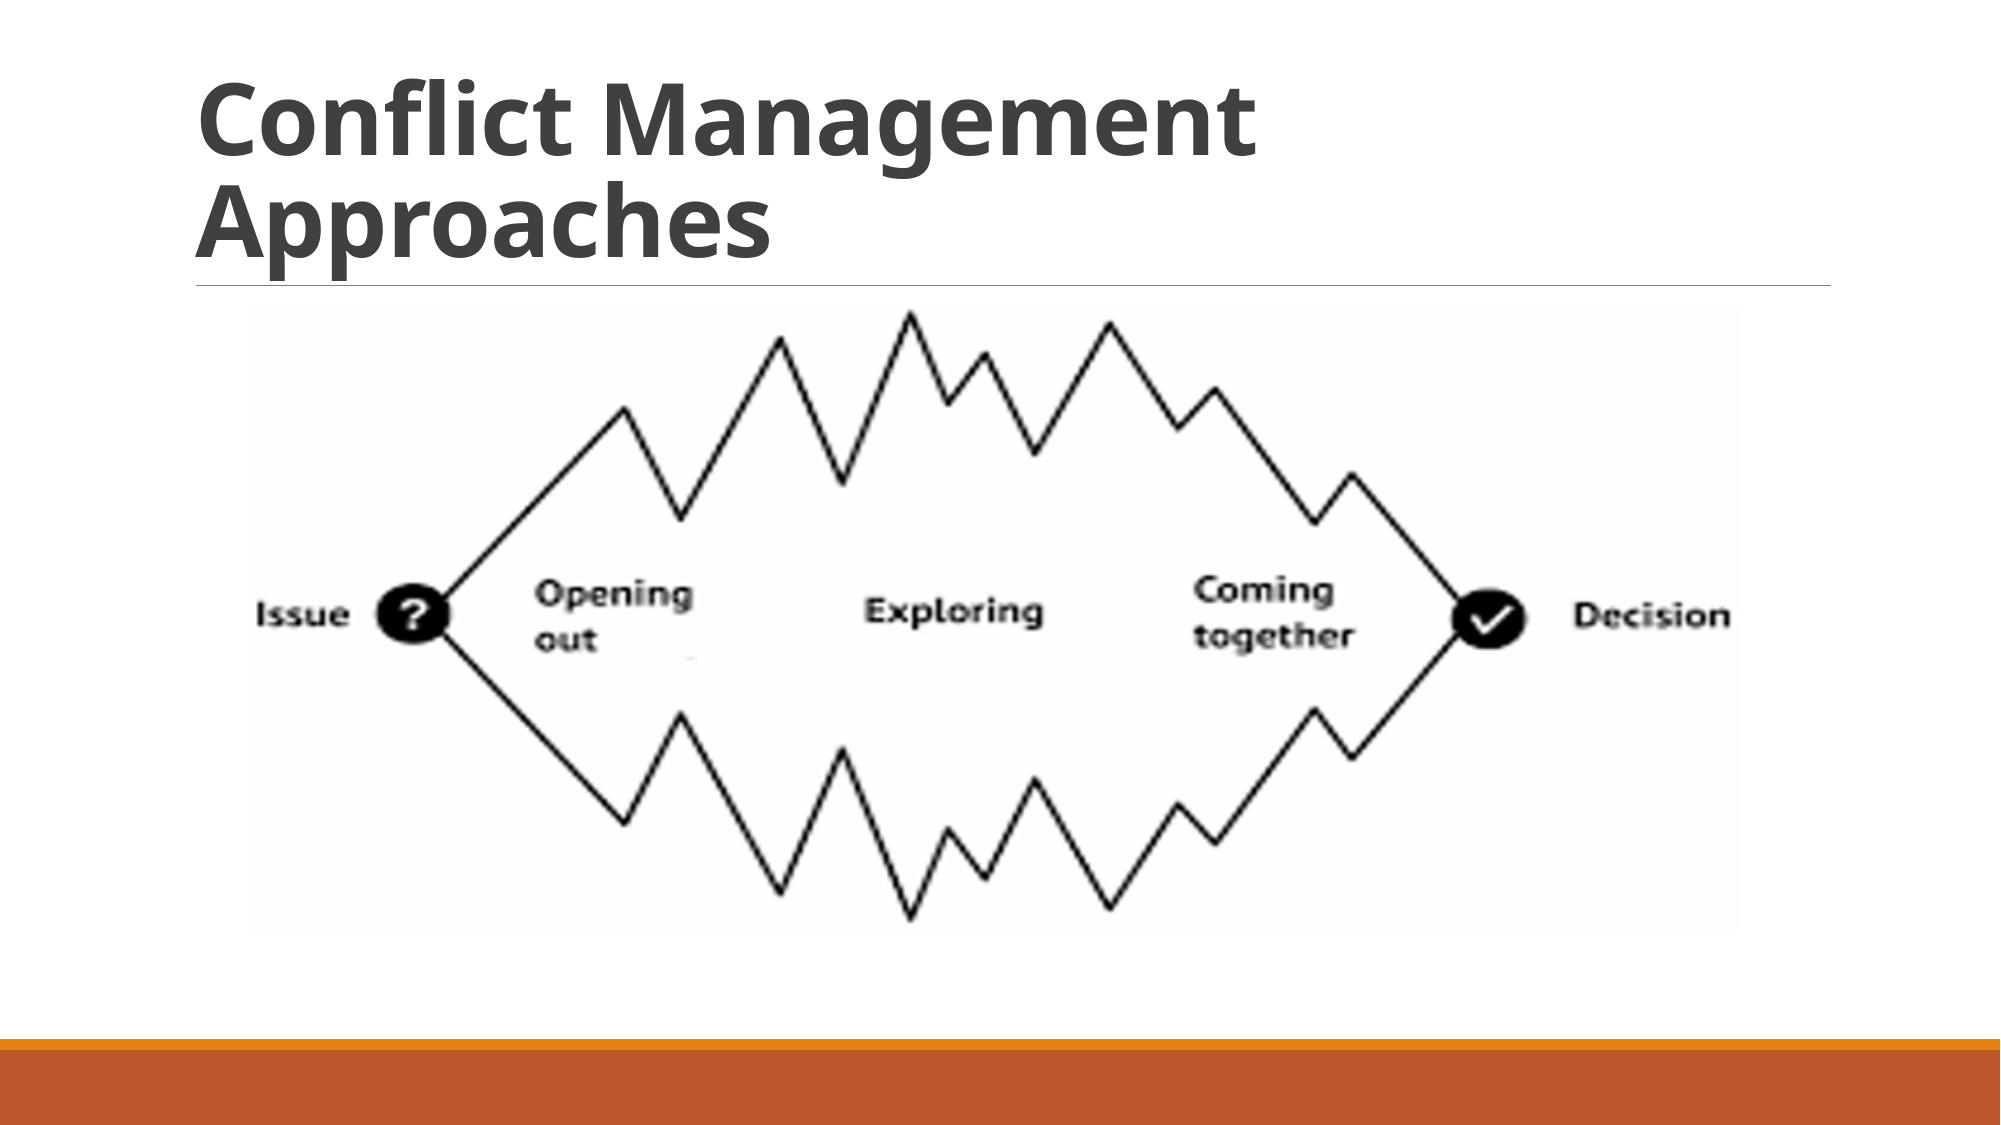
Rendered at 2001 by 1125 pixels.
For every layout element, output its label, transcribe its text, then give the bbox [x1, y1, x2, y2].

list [198, 299, 1761, 934]
title Conflict Management Approaches [180, 47, 1830, 285]
